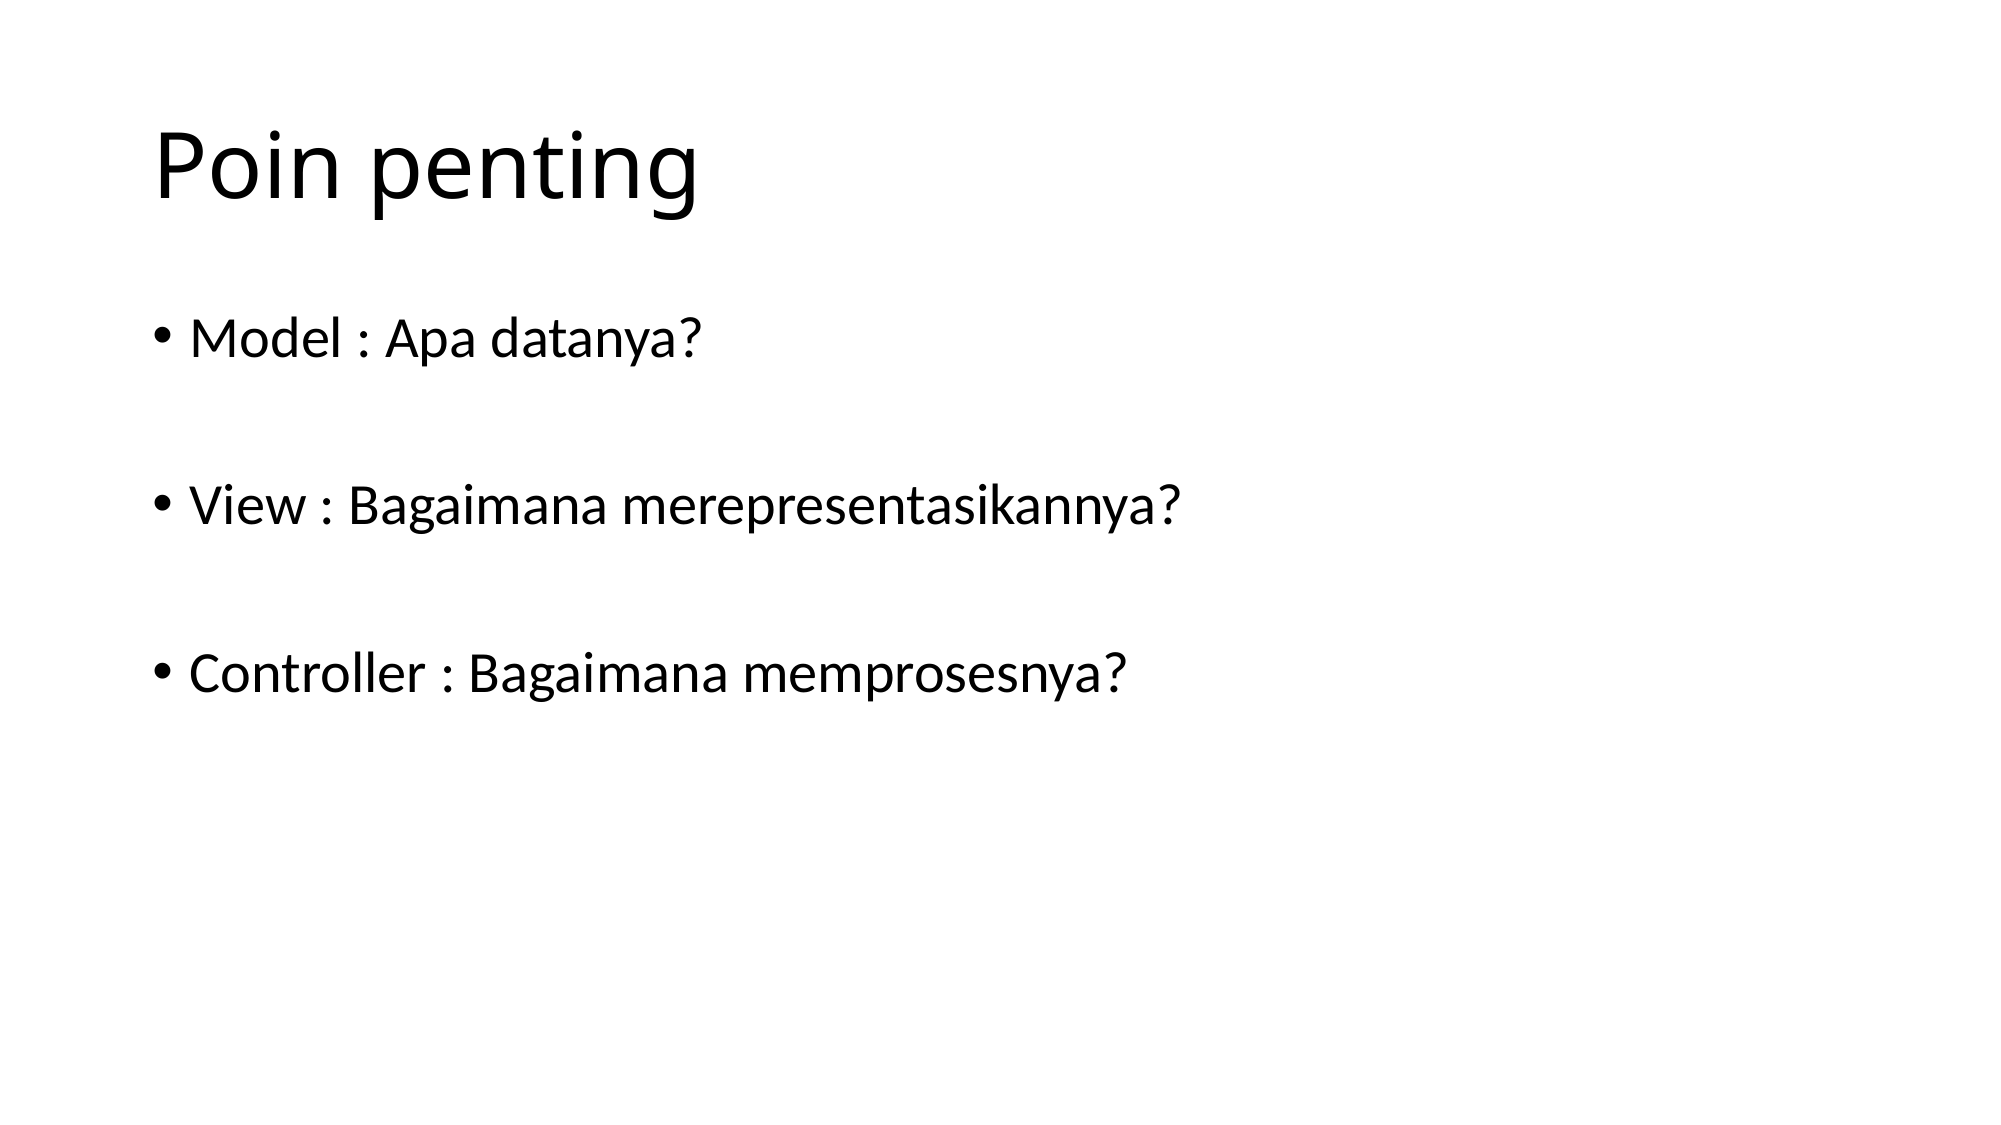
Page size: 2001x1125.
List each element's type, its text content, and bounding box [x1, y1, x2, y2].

title Poin penting [137, 59, 1863, 278]
list Model : Apa datanya? View : Bagaimana merepresentasikannya? Controller : Bagaimana memprosesnya? [137, 299, 1863, 1014]
